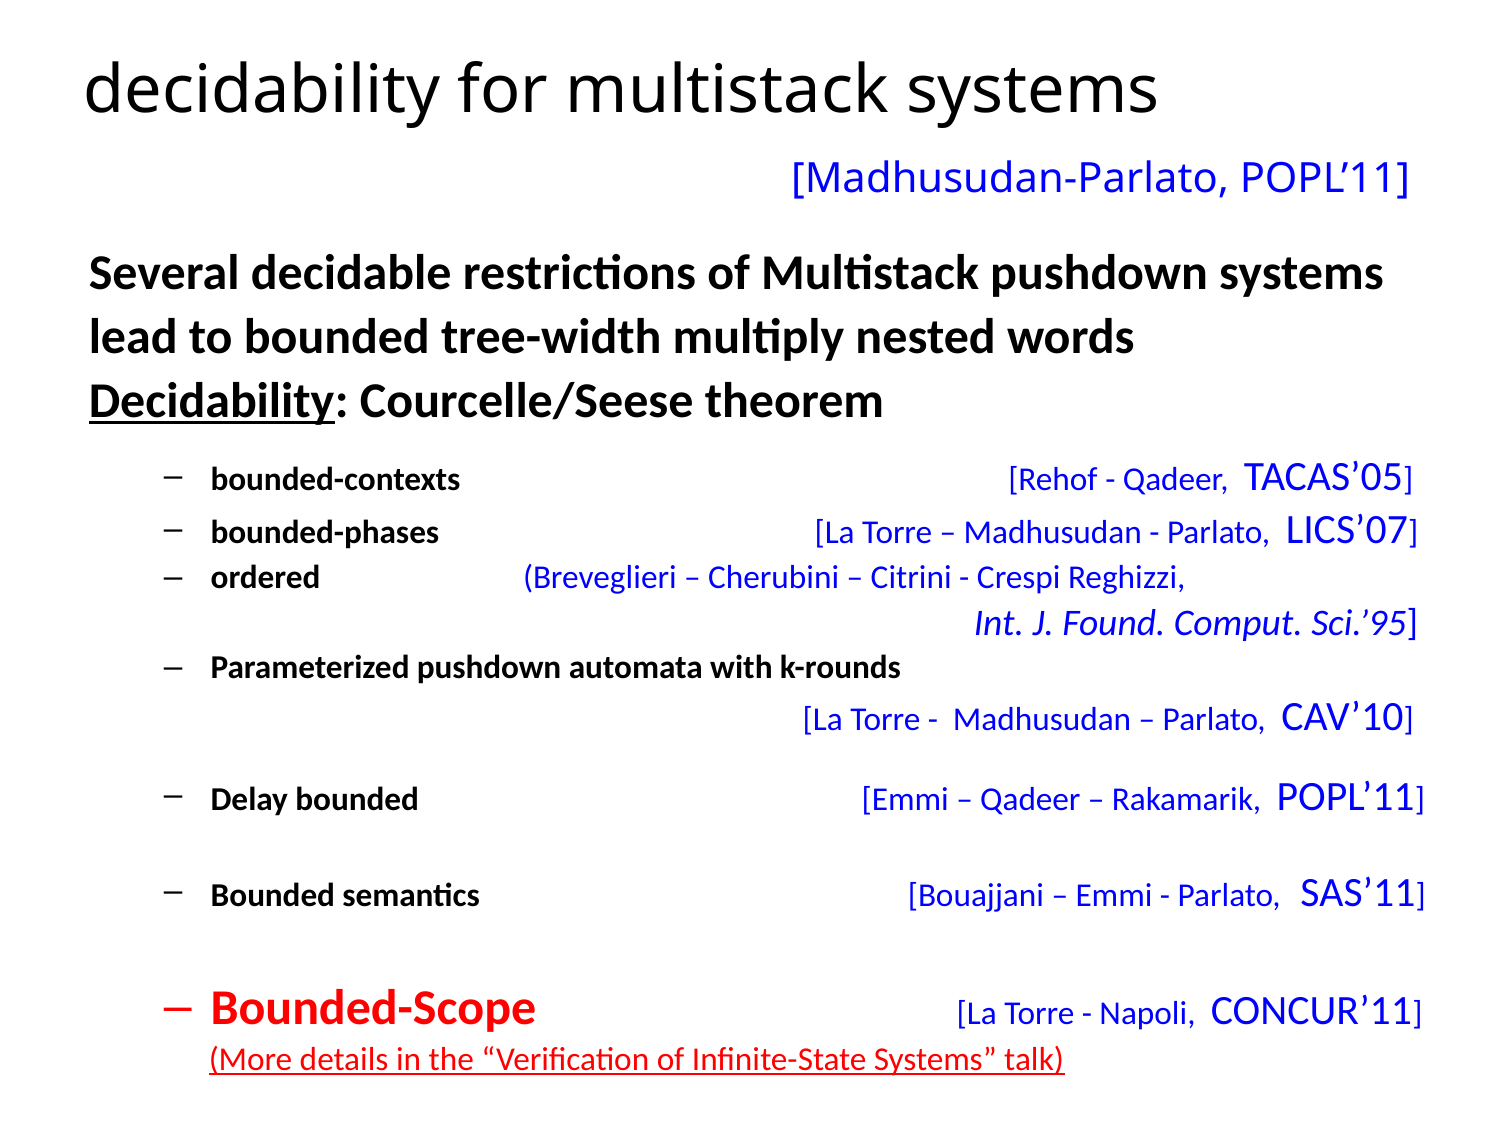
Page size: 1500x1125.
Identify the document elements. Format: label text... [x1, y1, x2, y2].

list Several decidable restrictions of Multistack pushdown systems lead to bounded tree-width multiply nested words Decidability: Courcelle/Seese theorem bounded-contexts [Rehof - Qadeer, TACAS’05] bounded-phases [La Torre – Madhusudan - Parlato, LICS’07] ordered (Breveglieri – Cherubini – Citrini - Crespi Reghizzi, Int. J. Found. Comput. Sci.’95] Parameterized pushdown automata with k-rounds [La Torre - Madhusudan – Parlato, CAV’10] Delay bounded [Emmi – Qadeer – Rakamarik, POPL’11] Bounded semantics [Bouajjani – Emmi - Parlato, SAS’11] Bounded-Scope [La Torre - Napoli, CONCUR’11] (More details in the “Verification of Infinite-State Systems” talk) [73, 238, 1449, 1064]
title decidability for multistack systems [Madhusudan-Parlato, POPL’11] [68, 32, 1432, 220]
